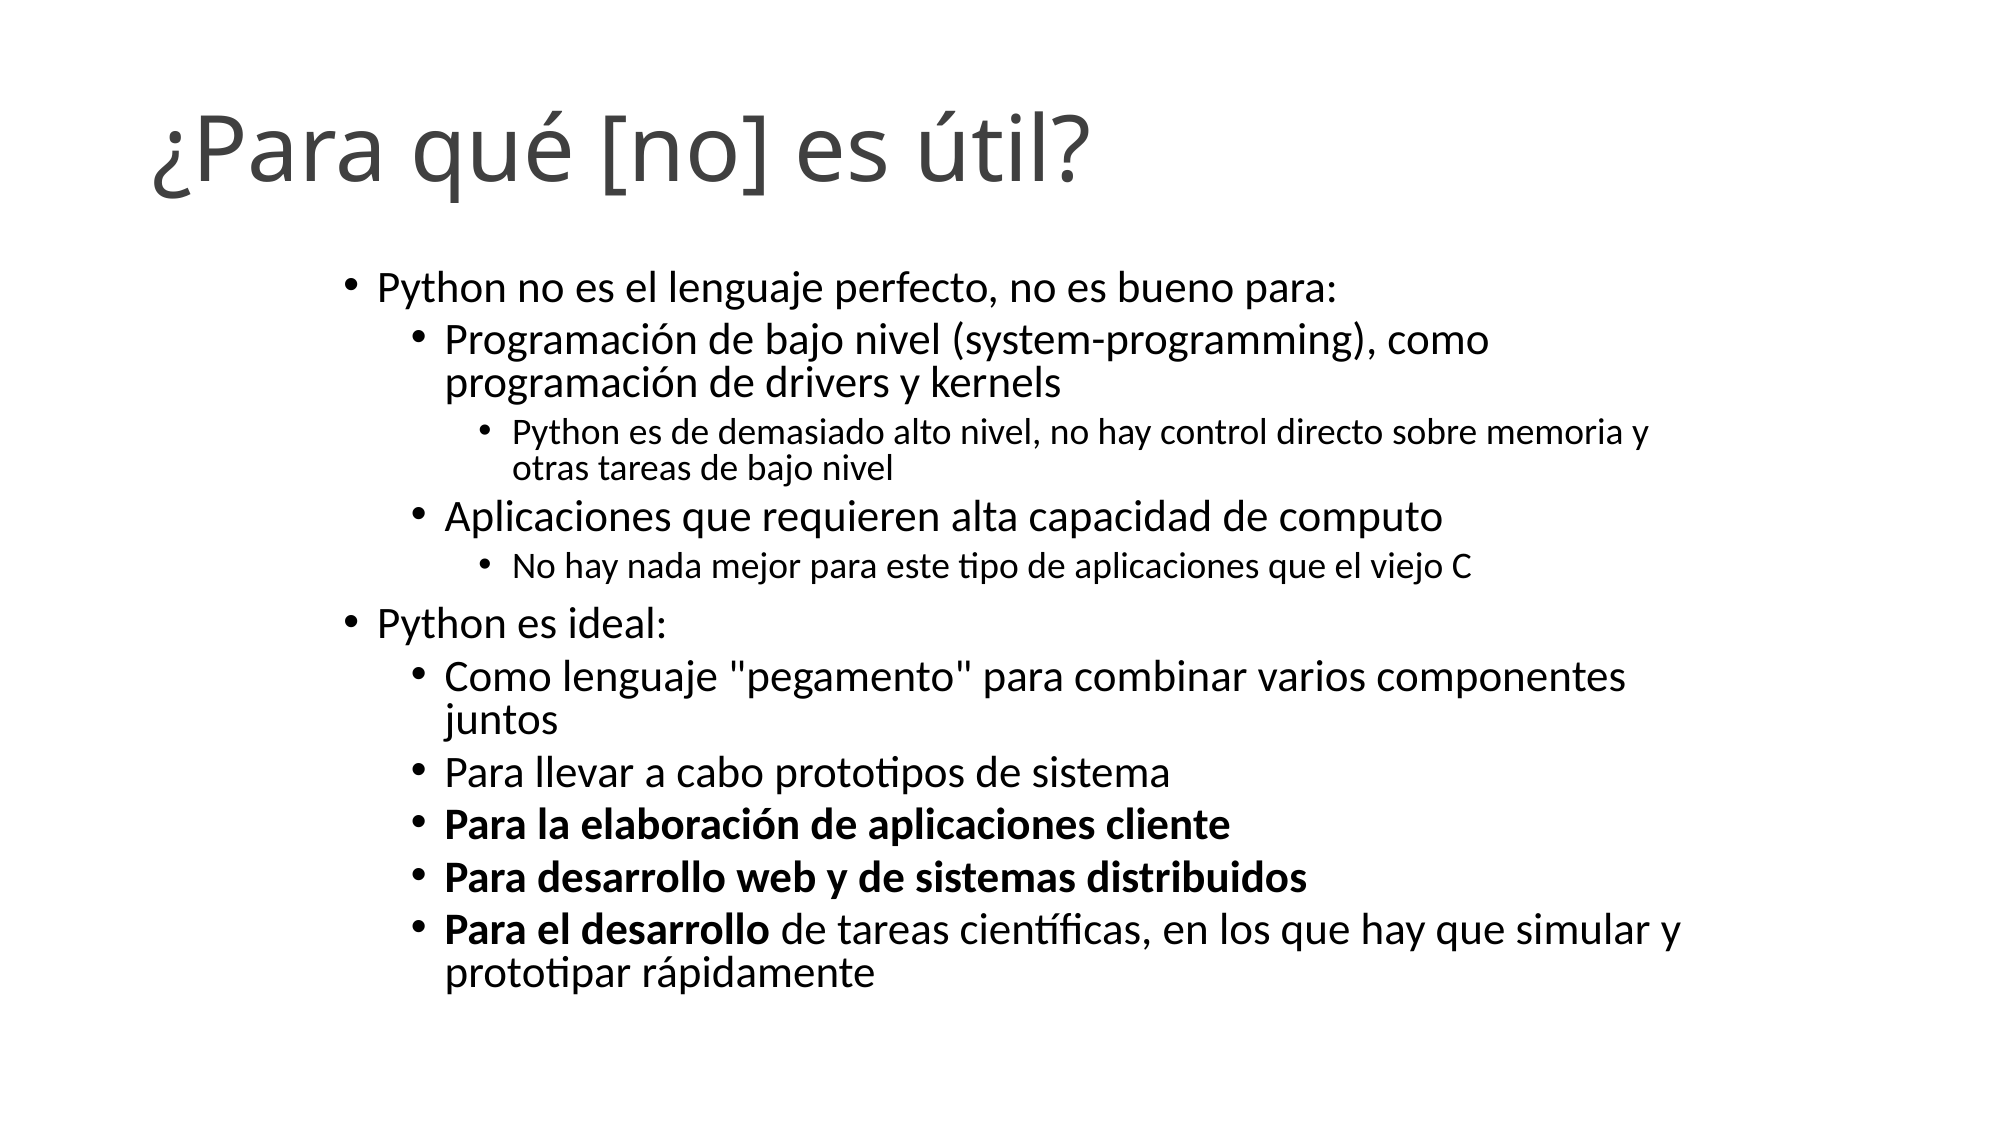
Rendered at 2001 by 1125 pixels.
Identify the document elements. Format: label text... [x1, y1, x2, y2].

list Python no es el lenguaje perfecto, no es bueno para: Programación de bajo nivel (system-programming), como programación de drivers y kernels Python es de demasiado alto nivel, no hay control directo sobre memoria y otras tareas de bajo nivel Aplicaciones que requieren alta capacidad de computo No hay nada mejor para este tipo de aplicaciones que el viejo C Python es ideal: Como lenguaje "pegamento" para combinar varios componentes juntos Para llevar a cabo prototipos de sistema Para la elaboración de aplicaciones cliente Para desarrollo web y de sistemas distribuidos Para el desarrollo de tareas científicas, en los que hay que simular y prototipar rápidamente [328, 260, 1721, 1005]
title ¿Para qué [no] es útil? [137, 42, 1863, 261]
